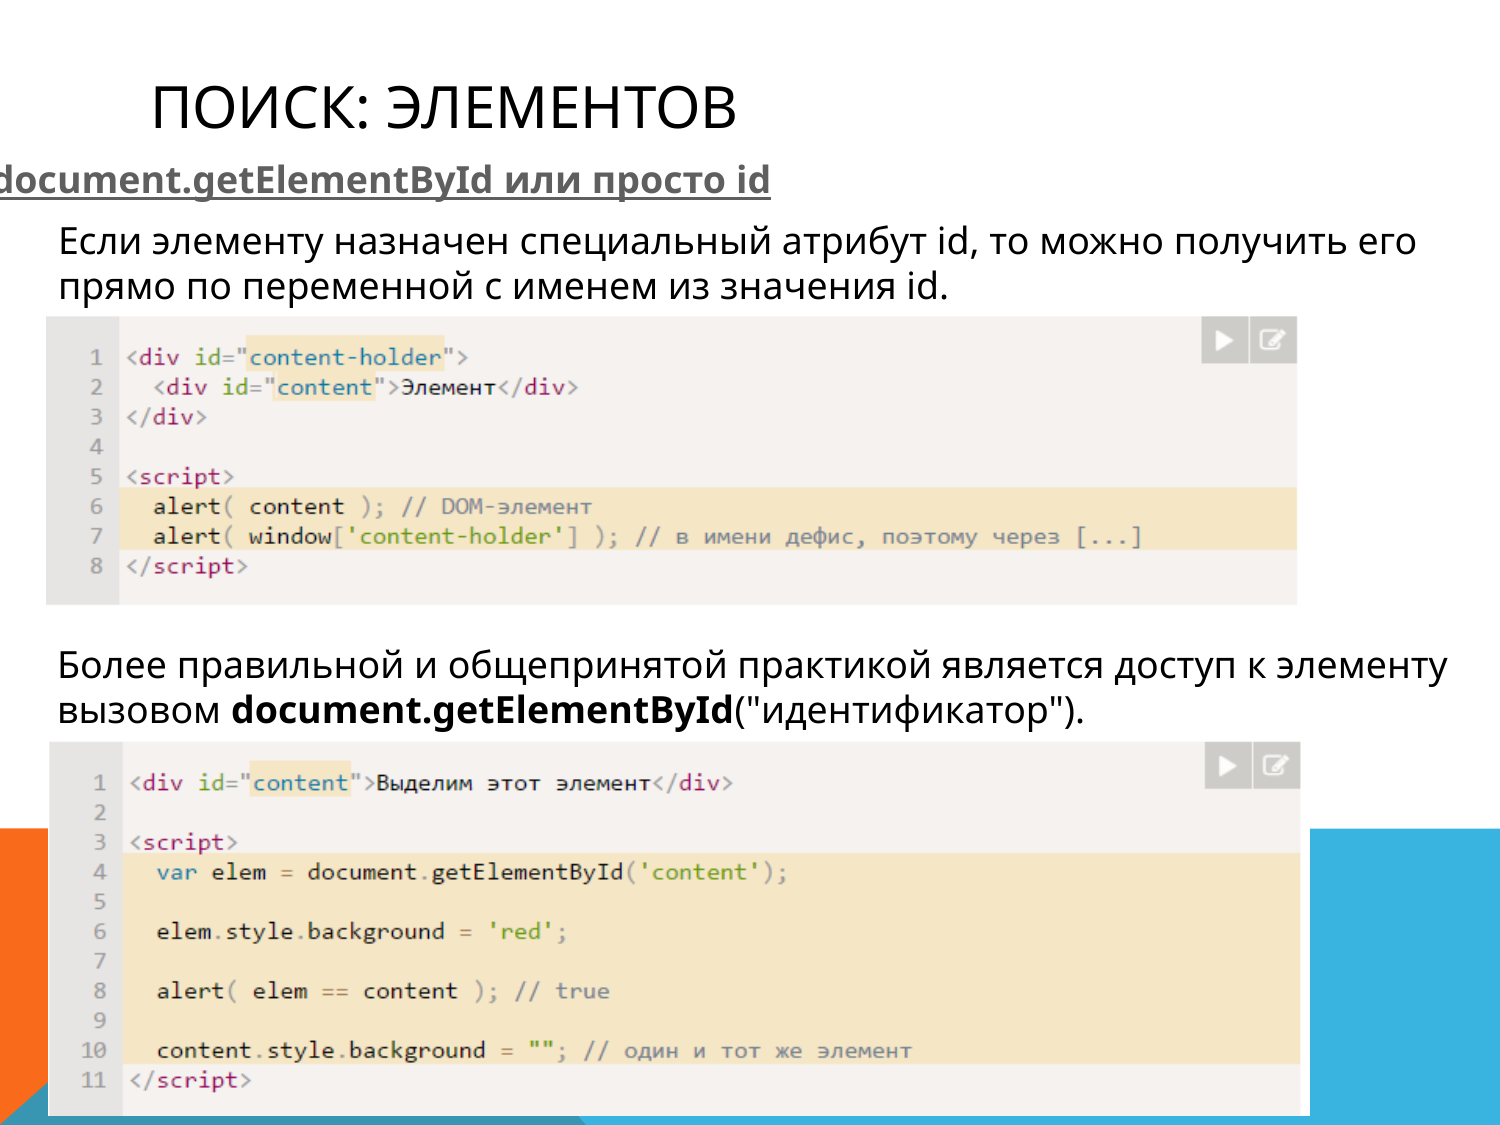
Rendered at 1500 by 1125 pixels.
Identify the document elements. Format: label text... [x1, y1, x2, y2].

text_box Более правильной и общепринятой практикой является доступ к элементу вызовом document.getElementById("идентификатор"). [42, 633, 1484, 739]
picture [46, 315, 1302, 613]
title Поиск: Элементов [135, 60, 1369, 150]
text_box document.getElementById или просто id [0, 148, 787, 215]
picture [48, 739, 1310, 1117]
text_box Если элементу назначен специальный атрибут id, то можно получить его прямо по переменной с именем из значения id. [43, 209, 1436, 315]
